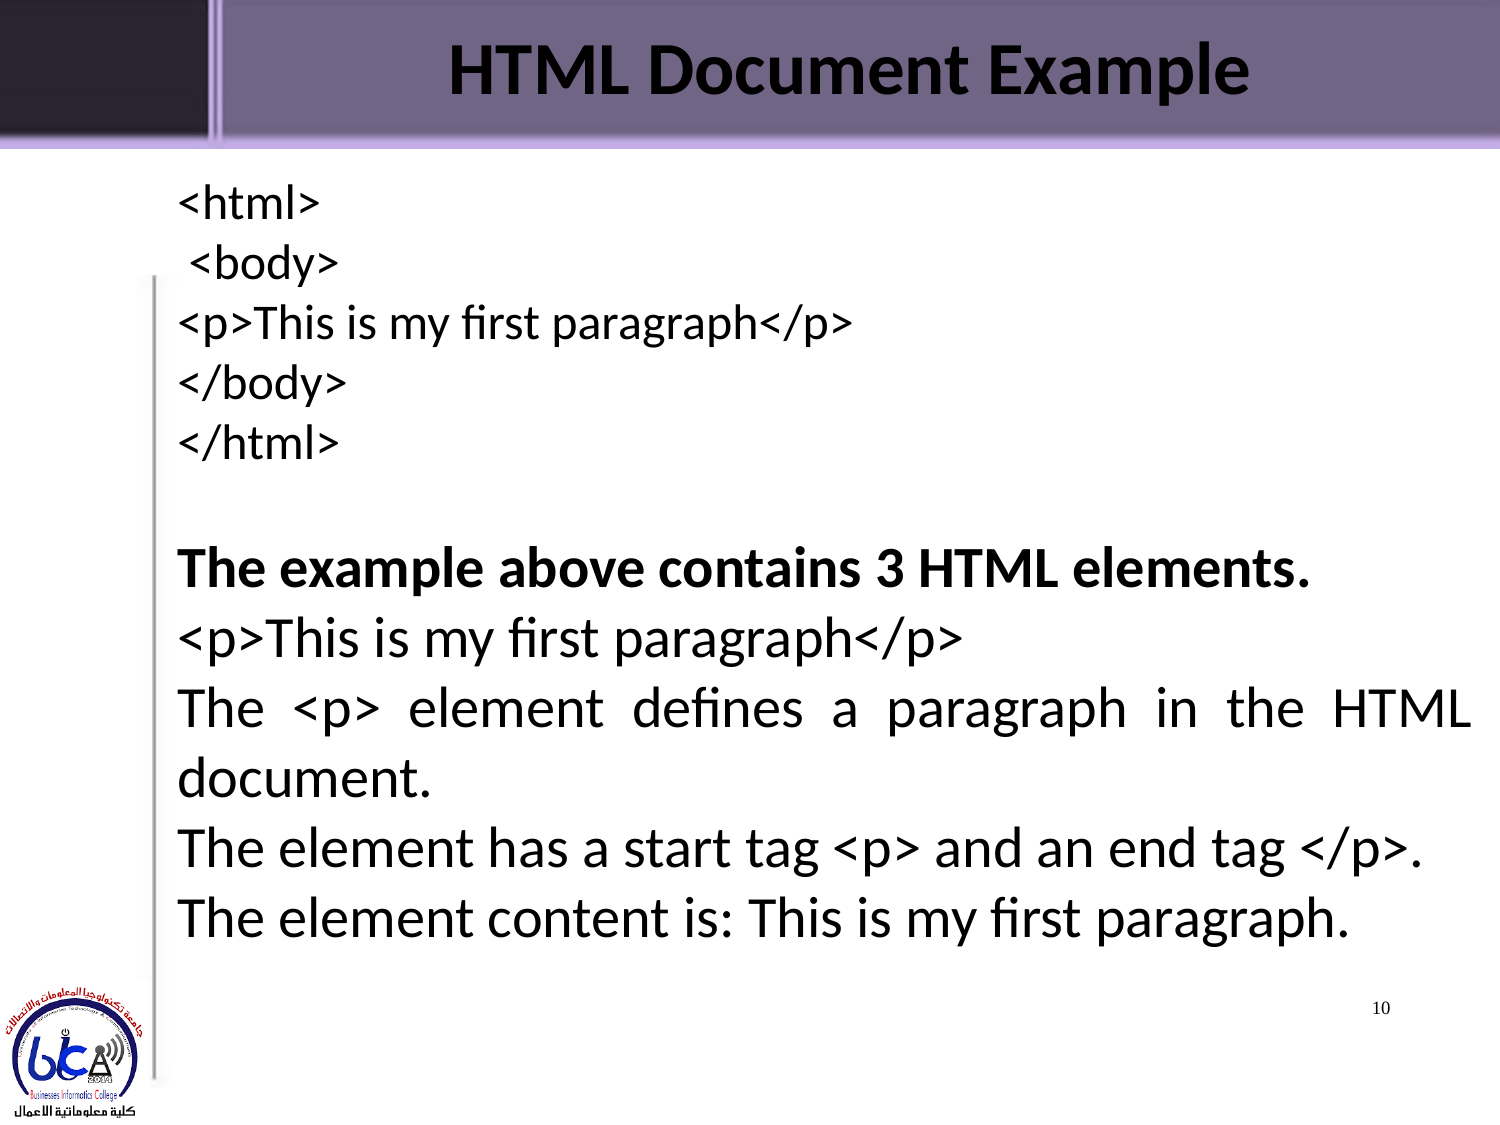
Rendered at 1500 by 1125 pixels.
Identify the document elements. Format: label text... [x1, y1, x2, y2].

slide_number 10 [1279, 977, 1406, 1037]
text_box <html> <body> <p>This is my first paragraph</p> </body> </html> The example above contains 3 HTML elements. <p>This is my first paragraph</p> The <p> element defines a paragraph in the HTML document. The element has a start tag <p> and an end tag </p>. The element content is: This is my first paragraph. [162, 161, 1488, 1087]
picture [0, 0, 1500, 149]
picture [0, 274, 179, 1125]
